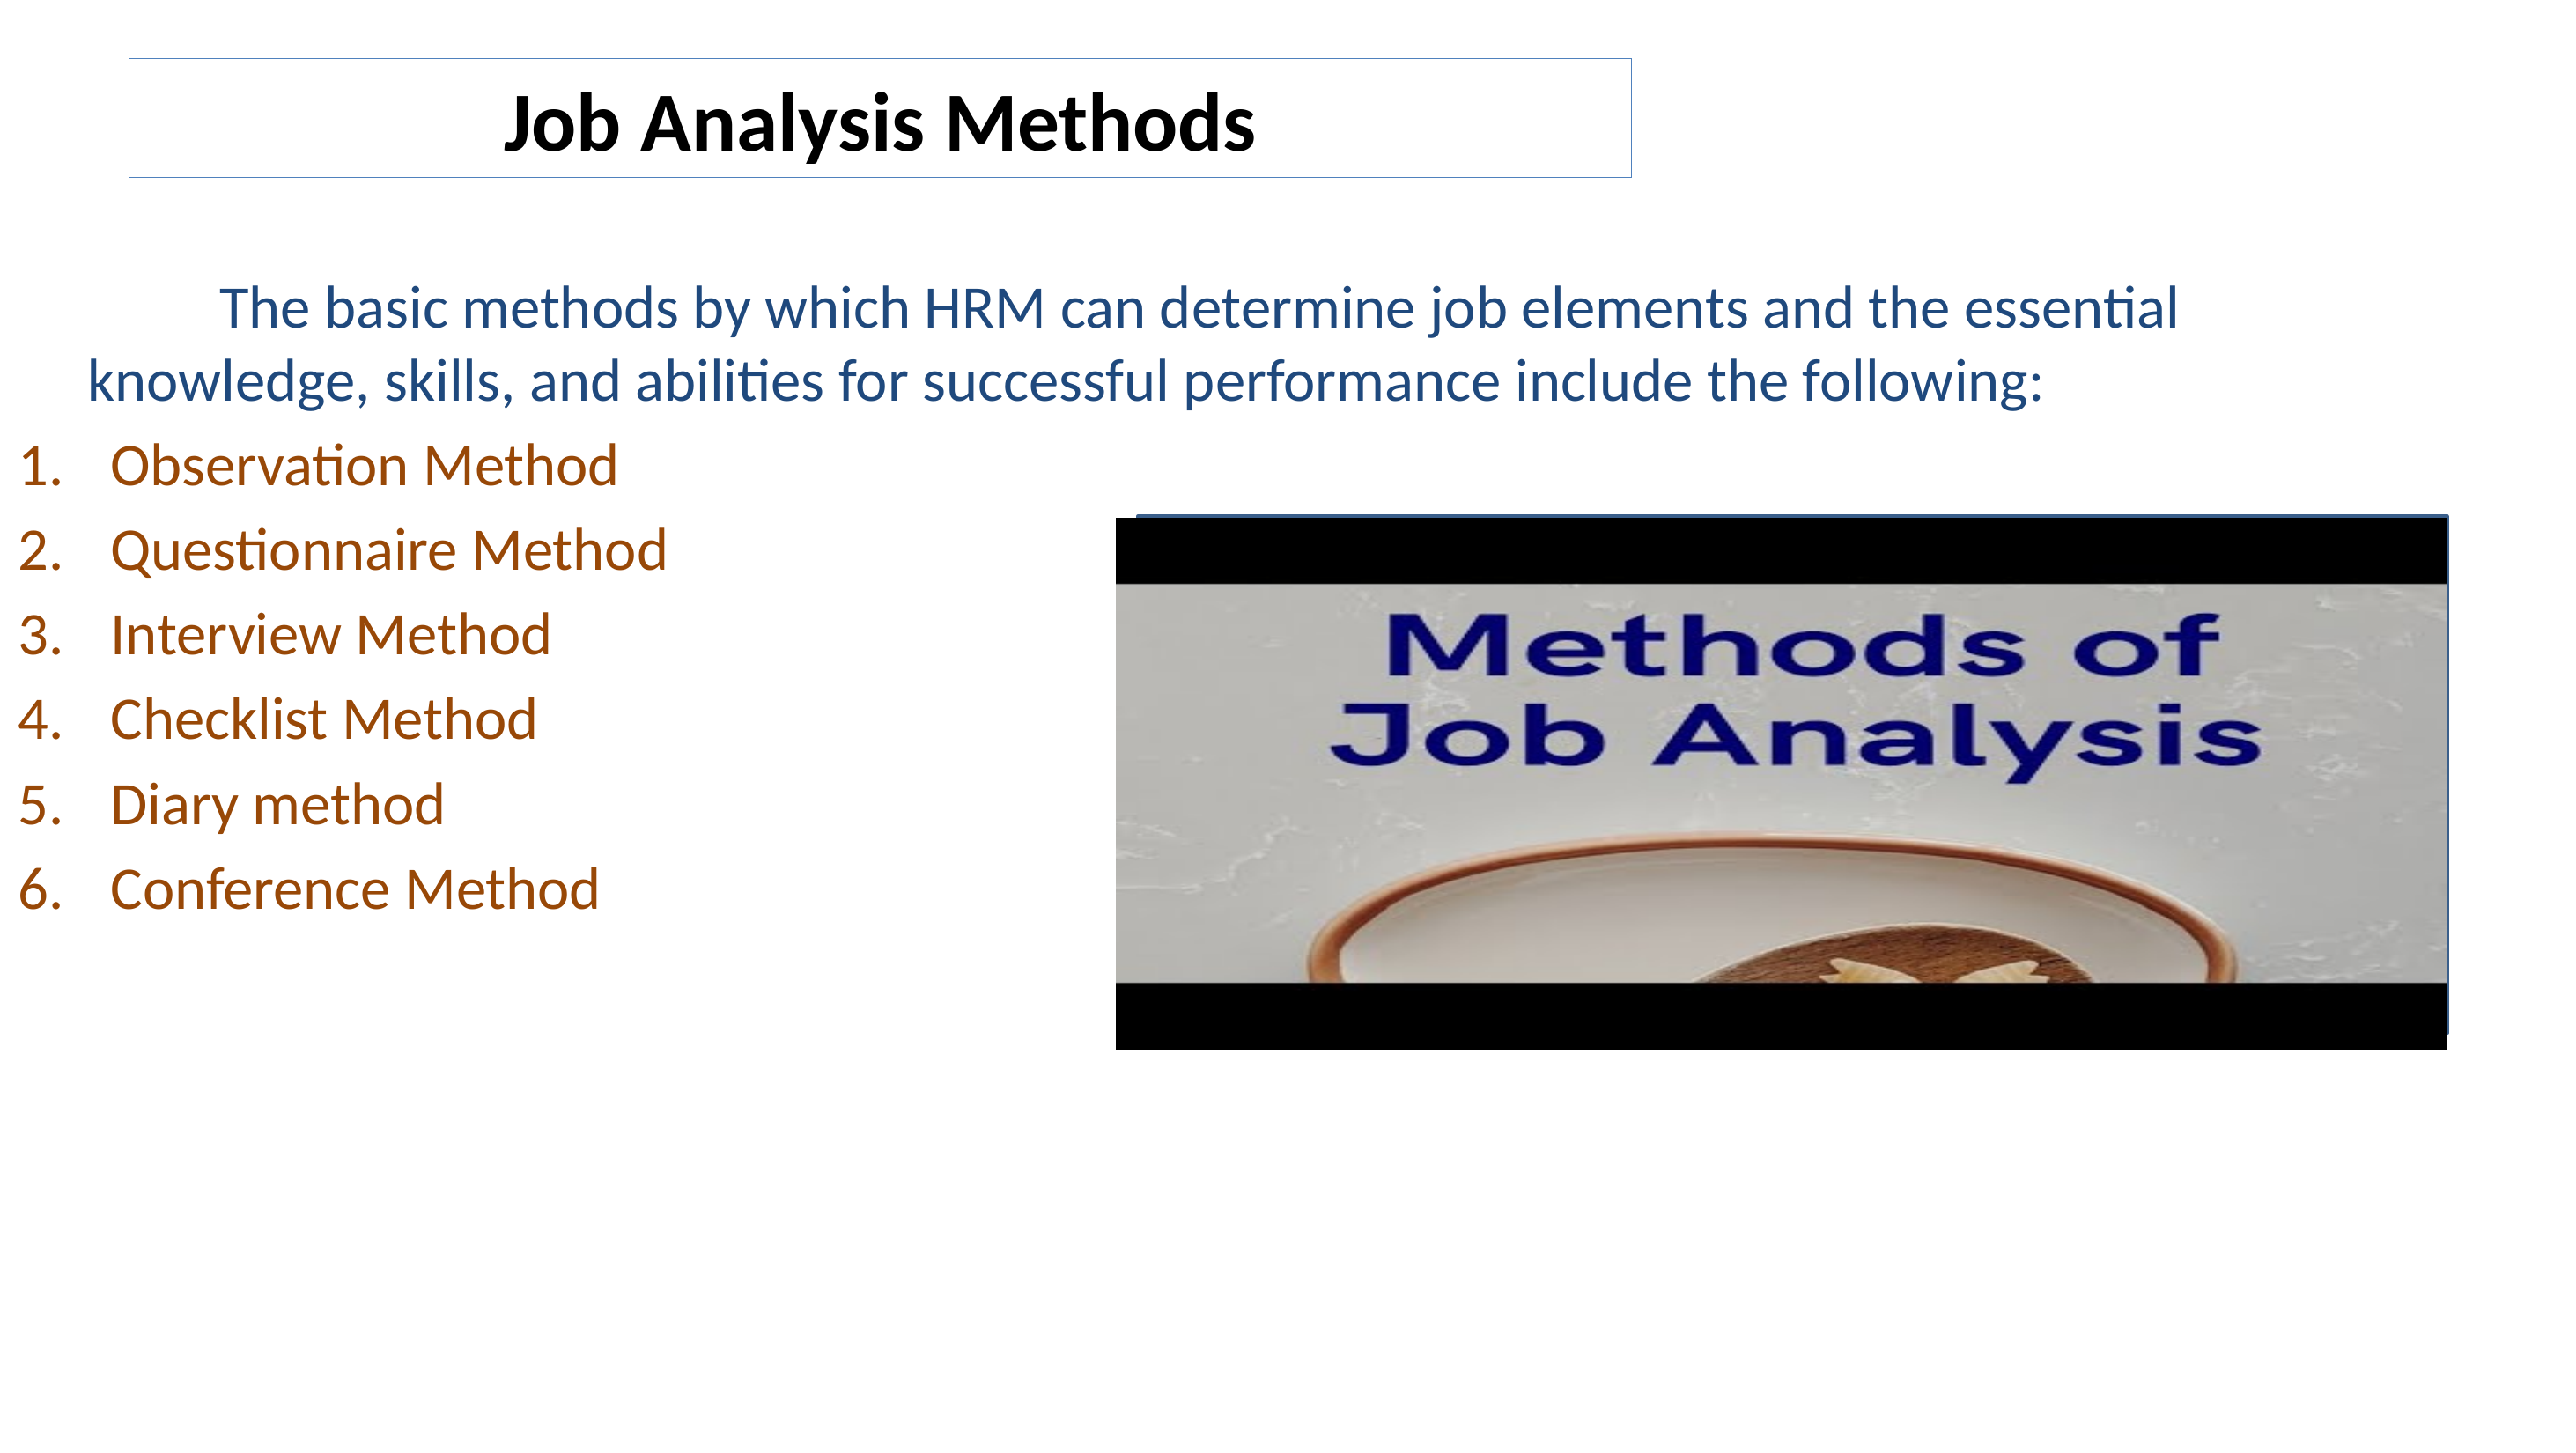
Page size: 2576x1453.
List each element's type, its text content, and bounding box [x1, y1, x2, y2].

picture [1116, 518, 2447, 1050]
title Job Analysis Methods [129, 58, 1632, 178]
text_box [1136, 514, 2449, 518]
list The basic methods by which HRM can determine job elements and the essential knowledge, skills, and abilities for successful performance include the following: Observation Method Questionnaire Method Interview Method Checklist Method Diary method Conference Method [0, 258, 2447, 1298]
